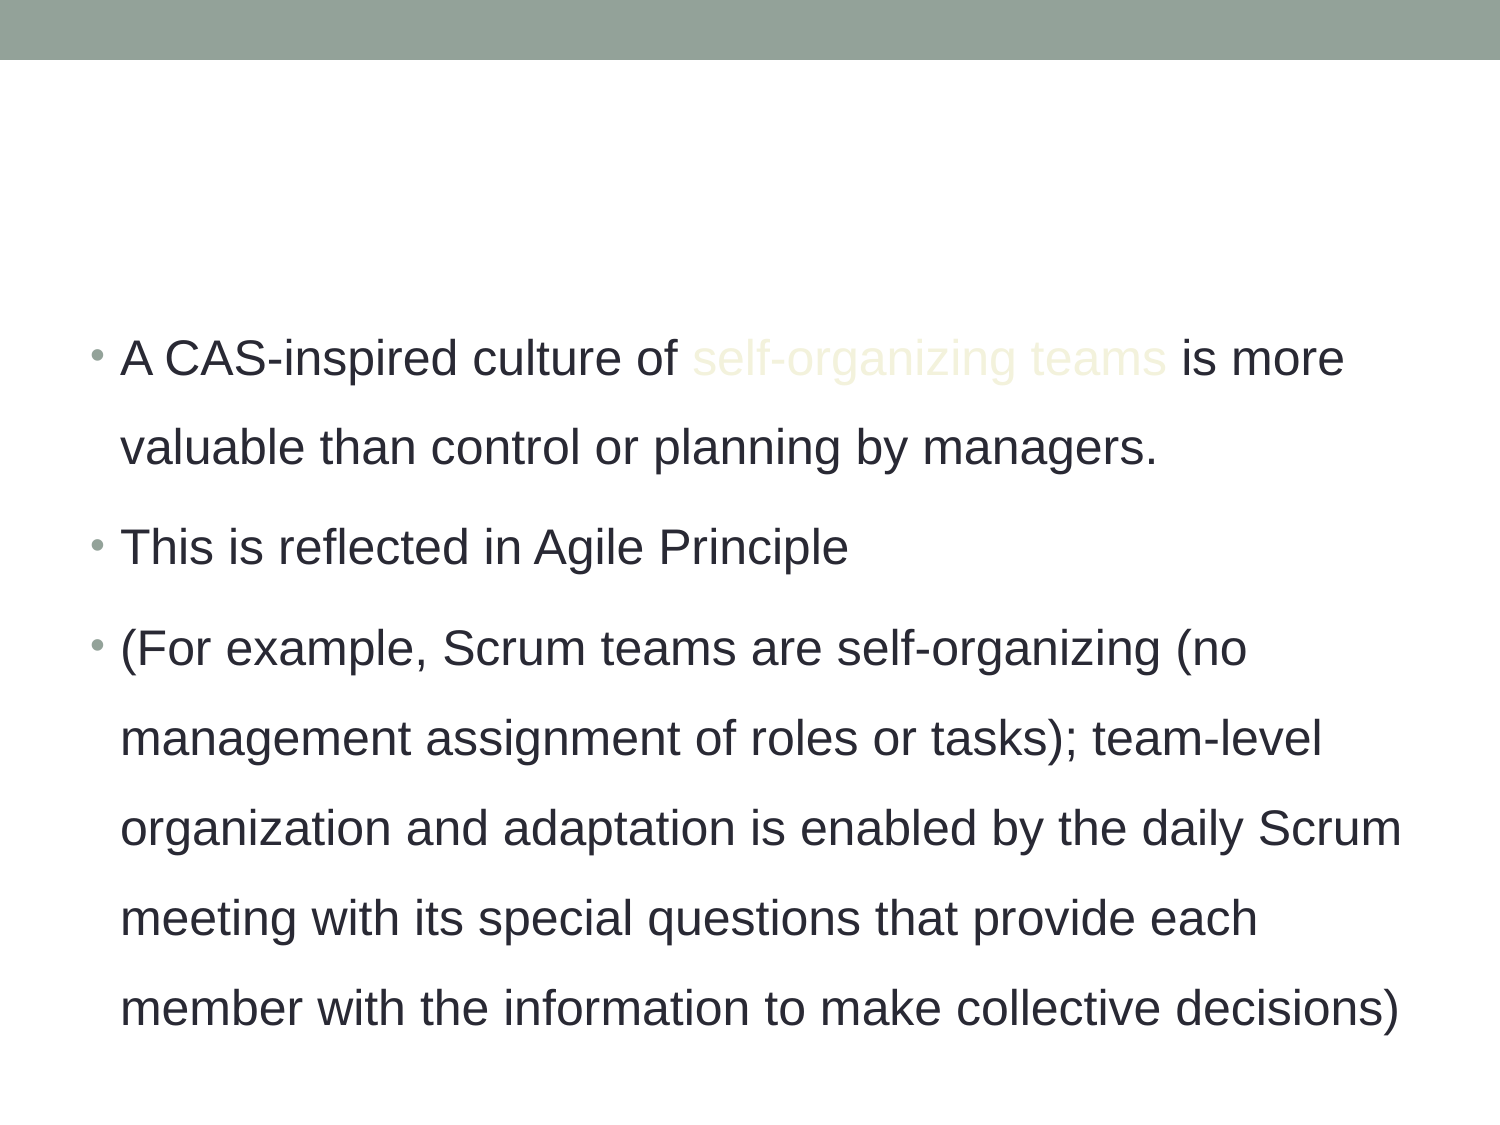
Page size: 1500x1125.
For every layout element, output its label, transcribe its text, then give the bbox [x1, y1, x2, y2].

list A CAS-inspired culture of self-organizing teams is more valuable than control or planning by managers. This is reflected in Agile Principle (For example, Scrum teams are self-organizing (no management assignment of roles or tasks); team-level organization and adaptation is enabled by the daily Scrum meeting with its special questions that provide each member with the information to make collective decisions) [75, 287, 1463, 1063]
